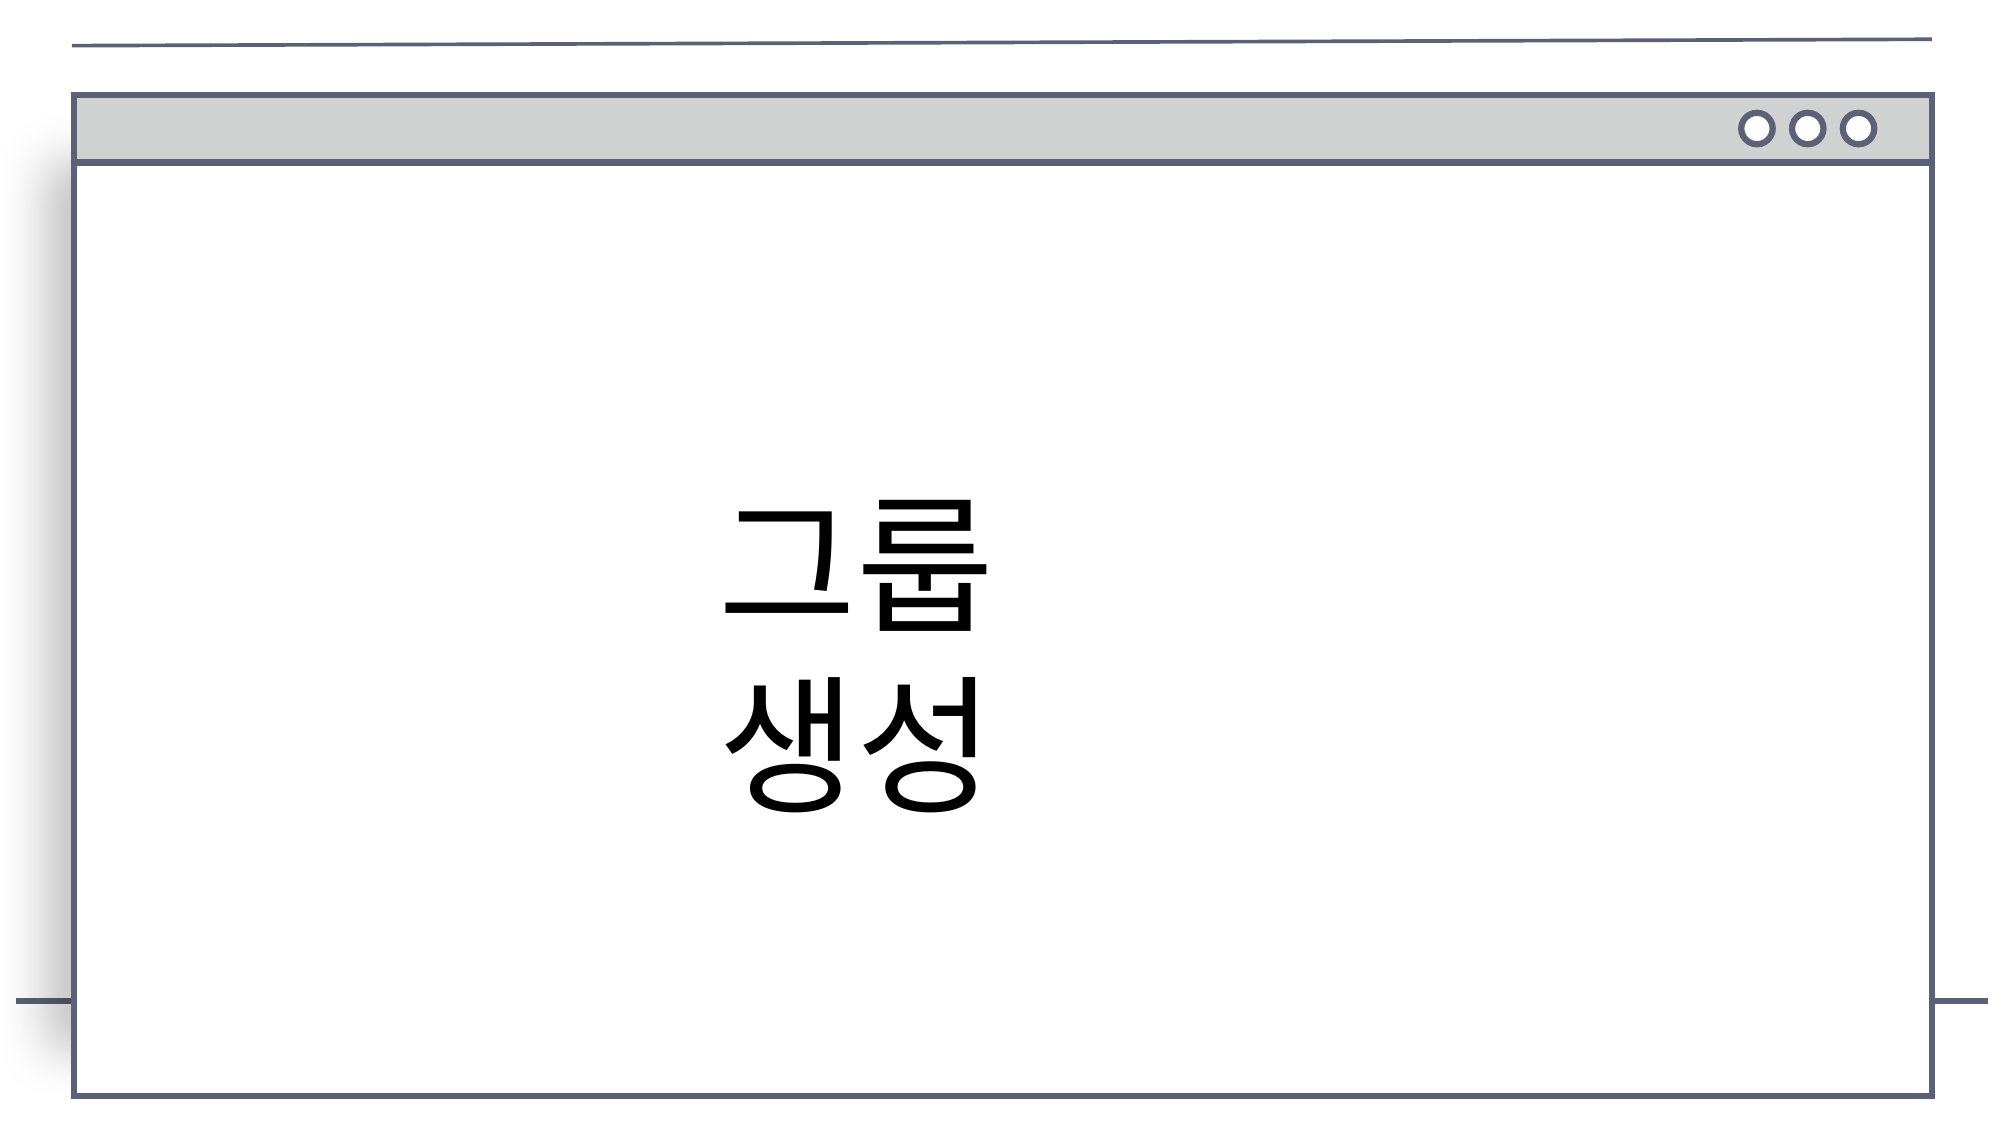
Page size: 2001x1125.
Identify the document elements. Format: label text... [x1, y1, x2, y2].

text_box [1841, 111, 1876, 146]
text_box [73, 94, 1933, 163]
text_box [1740, 111, 1774, 146]
text_box [73, 163, 1933, 1001]
text_box [1790, 111, 1825, 146]
text_box [73, 1002, 1933, 1097]
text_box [71, 39, 1932, 46]
text_box 그룹 생성 [703, 463, 1296, 839]
